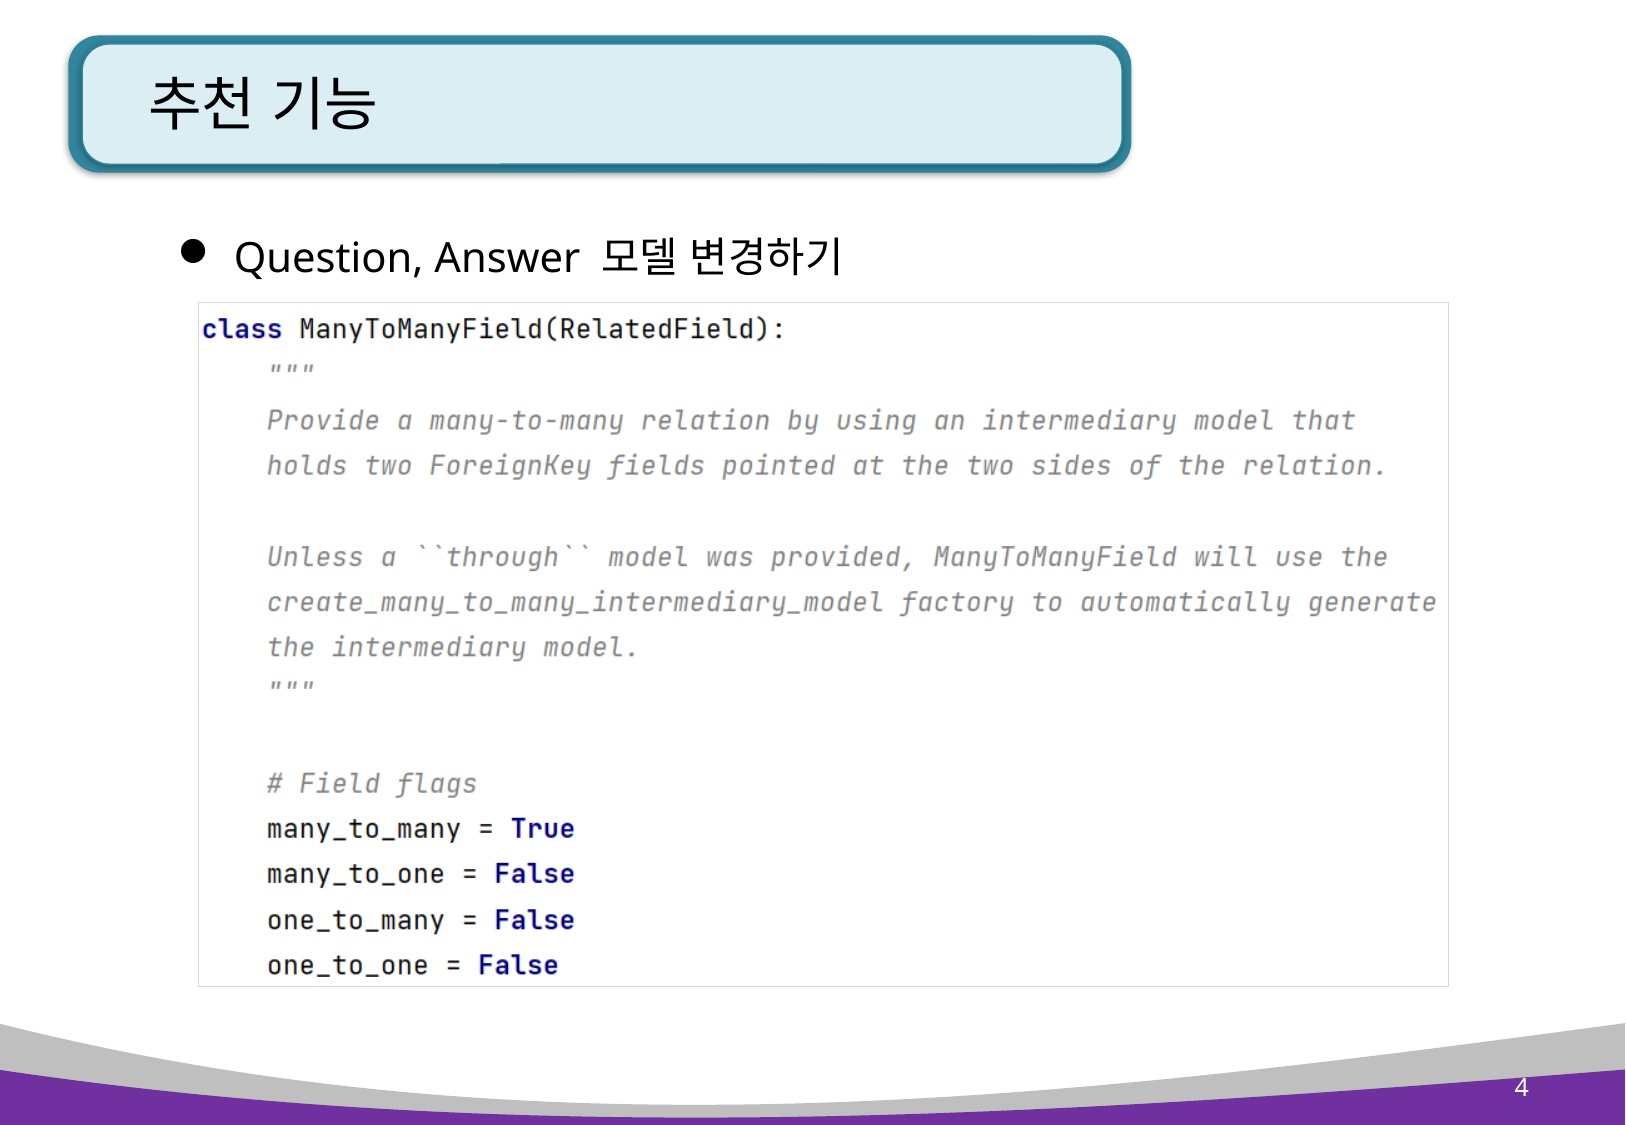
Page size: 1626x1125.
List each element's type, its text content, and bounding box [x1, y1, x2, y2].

picture [197, 302, 1449, 987]
slide_number 4 [1452, 1058, 1544, 1119]
text_box Question, Answer 모델 변경하기 [161, 197, 1511, 290]
title 추천 기능 [103, 32, 1121, 173]
